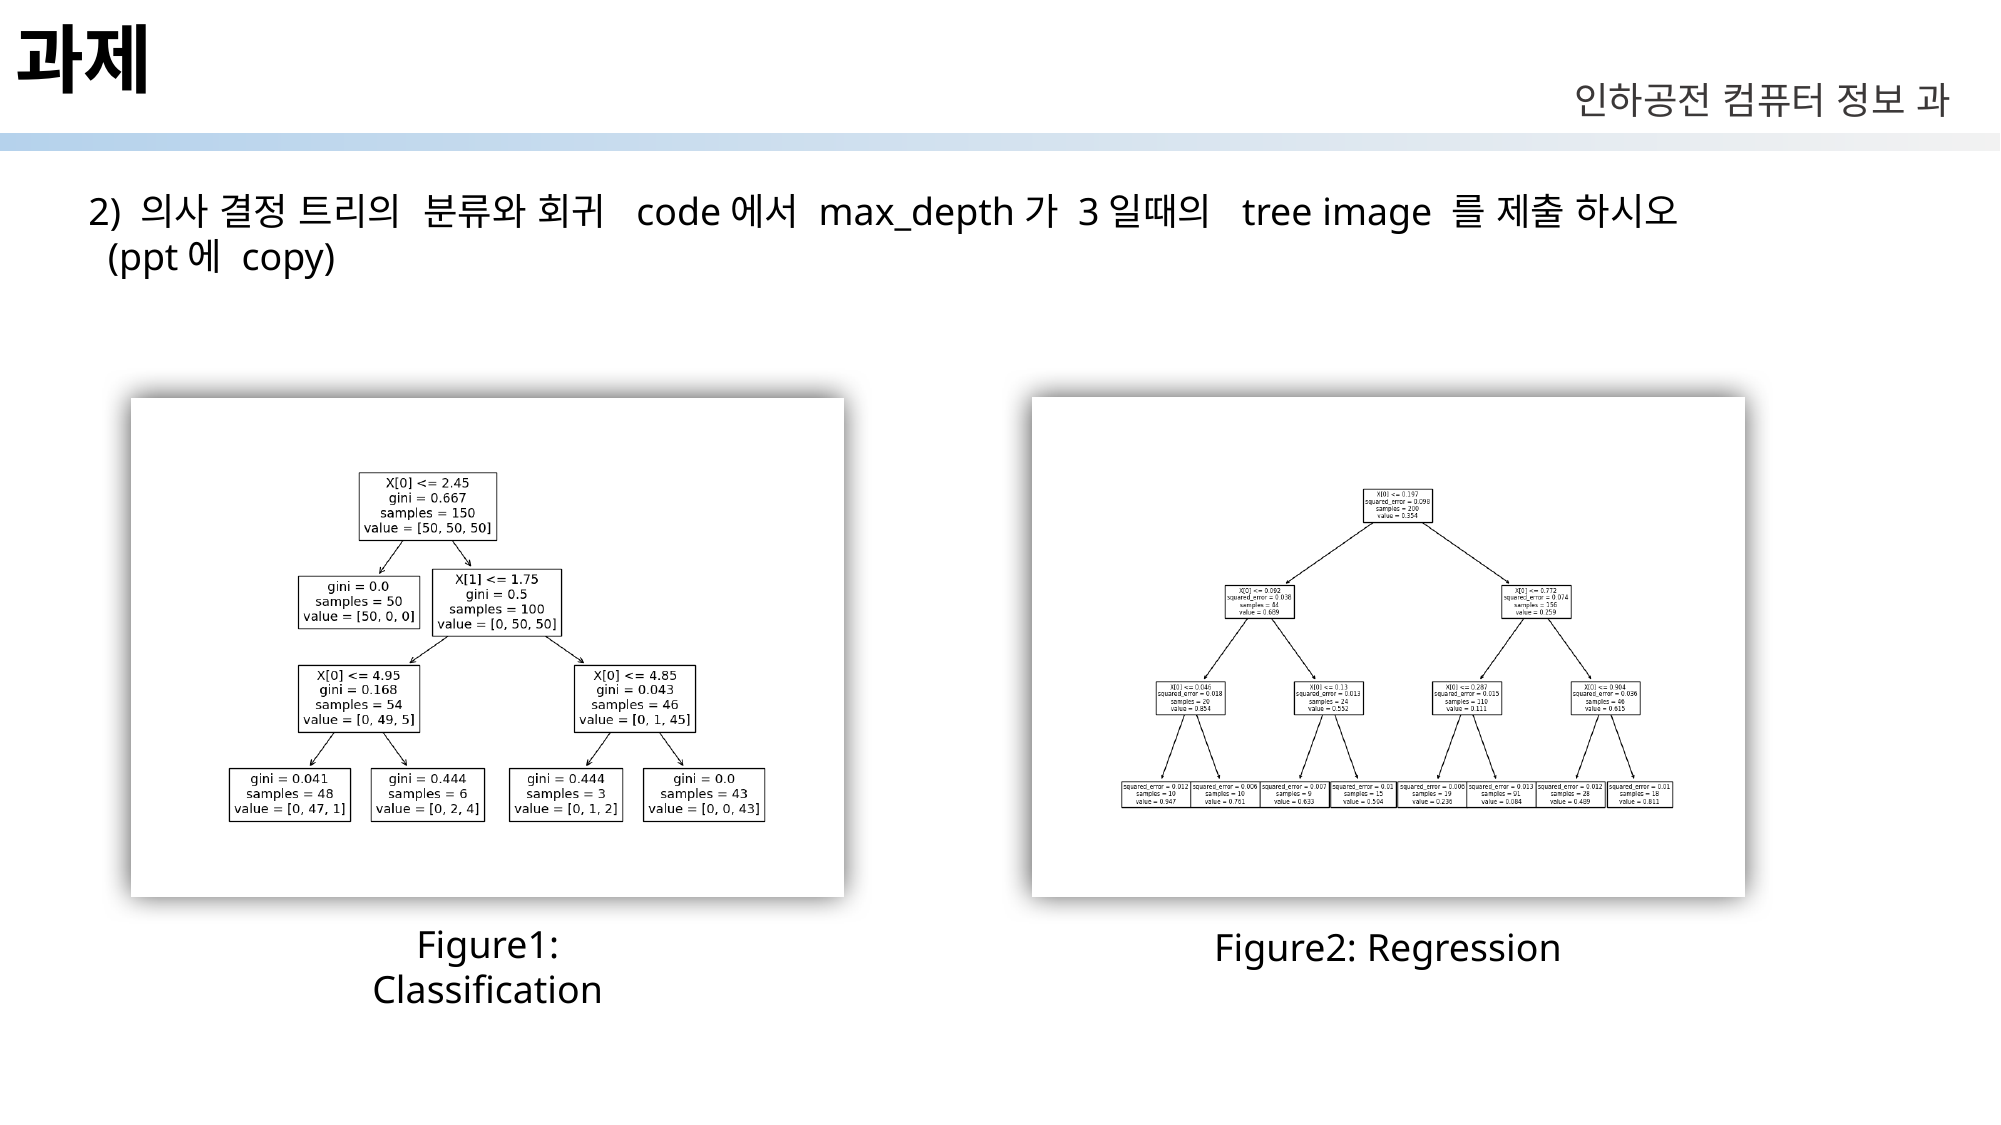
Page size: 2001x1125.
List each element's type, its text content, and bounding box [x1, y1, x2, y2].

title 과제 [0, 6, 1983, 122]
picture [131, 398, 844, 897]
text_box Figure2: Regression [1182, 917, 1595, 977]
picture [1032, 397, 1745, 897]
text_box Figure1: Classification [281, 913, 694, 1019]
text_box 2) 의사 결정 트리의 분류와 회귀 code에서 max_depth가 3일때의 tree image 를 제출 하시오 (ppt에 copy) [73, 180, 1727, 286]
